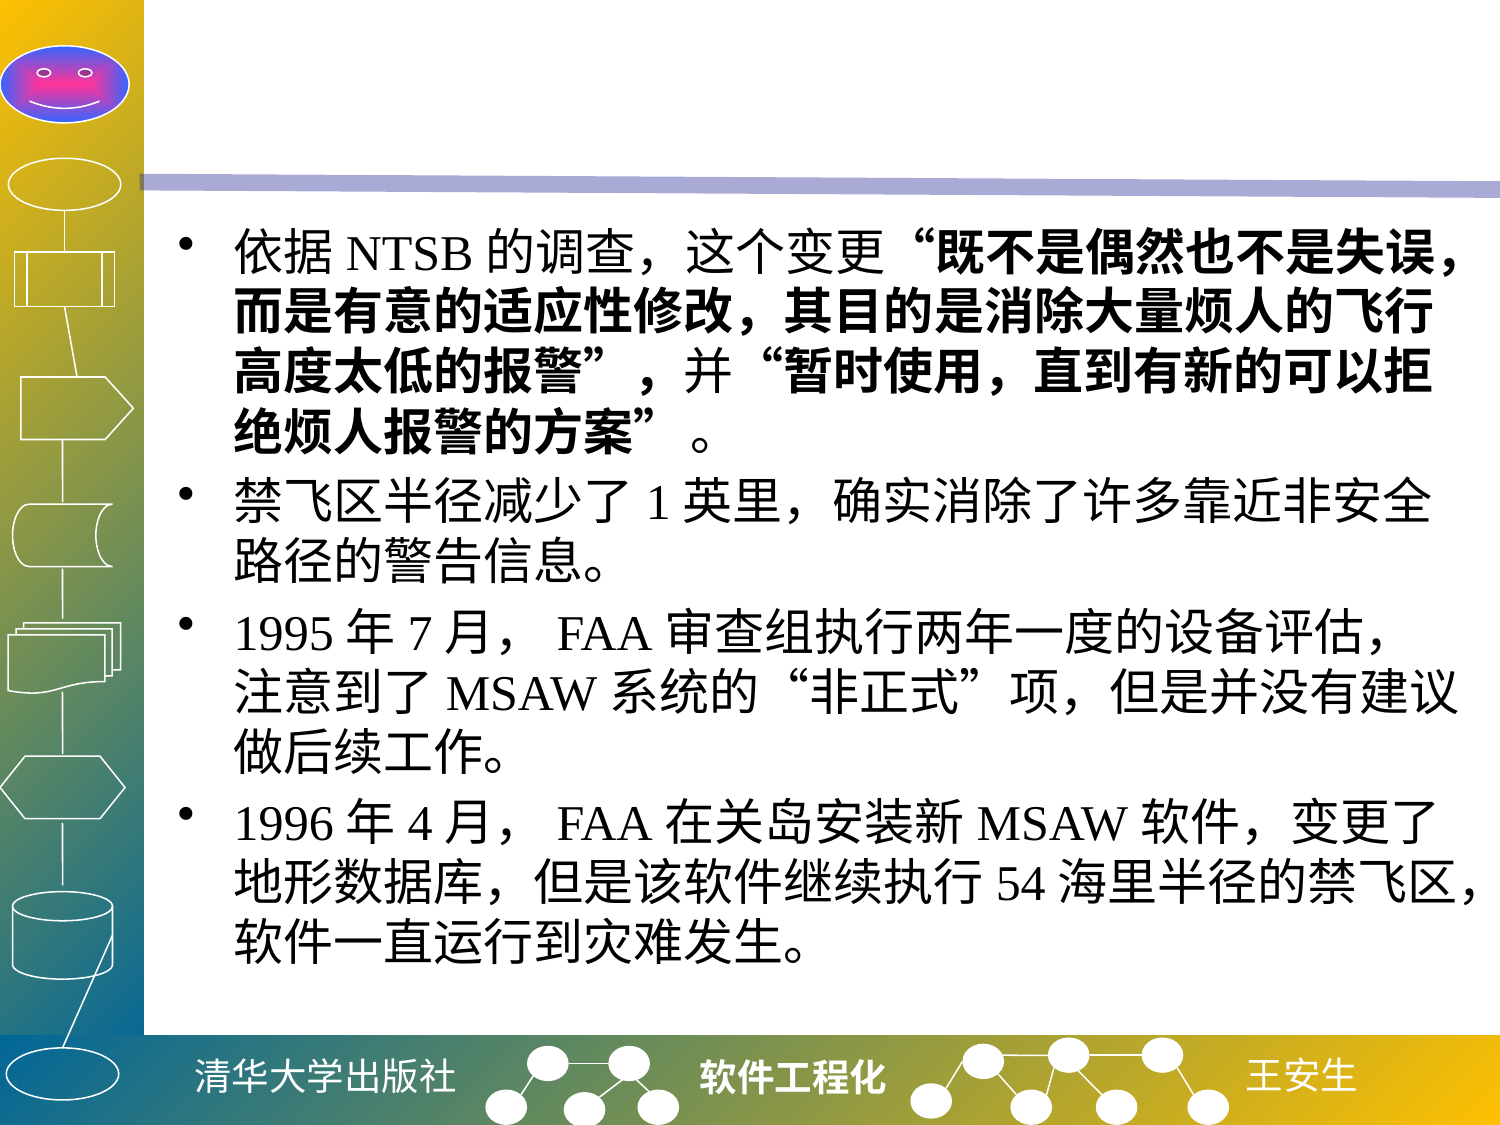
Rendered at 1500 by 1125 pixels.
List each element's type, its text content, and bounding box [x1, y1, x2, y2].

list 依据NTSB的调查，这个变更“既不是偶然也不是失误，而是有意的适应性修改，其目的是消除大量烦人的飞行高度太低的报警”，并“暂时使用，直到有新的可以拒绝烦人报警的方案” 。 禁飞区半径减少了1英里，确实消除了许多靠近非安全路径的警告信息。 1995年7月，FAA审查组执行两年一度的设备评估，注意到了MSAW系统的“非正式”项，但是并没有建议做后续工作。 1996年4月，FAA在关岛安装新MSAW软件，变更了地形数据库，但是该软件继续执行54海里半径的禁飞区，软件一直运行到灾难发生。 [162, 212, 1476, 1017]
